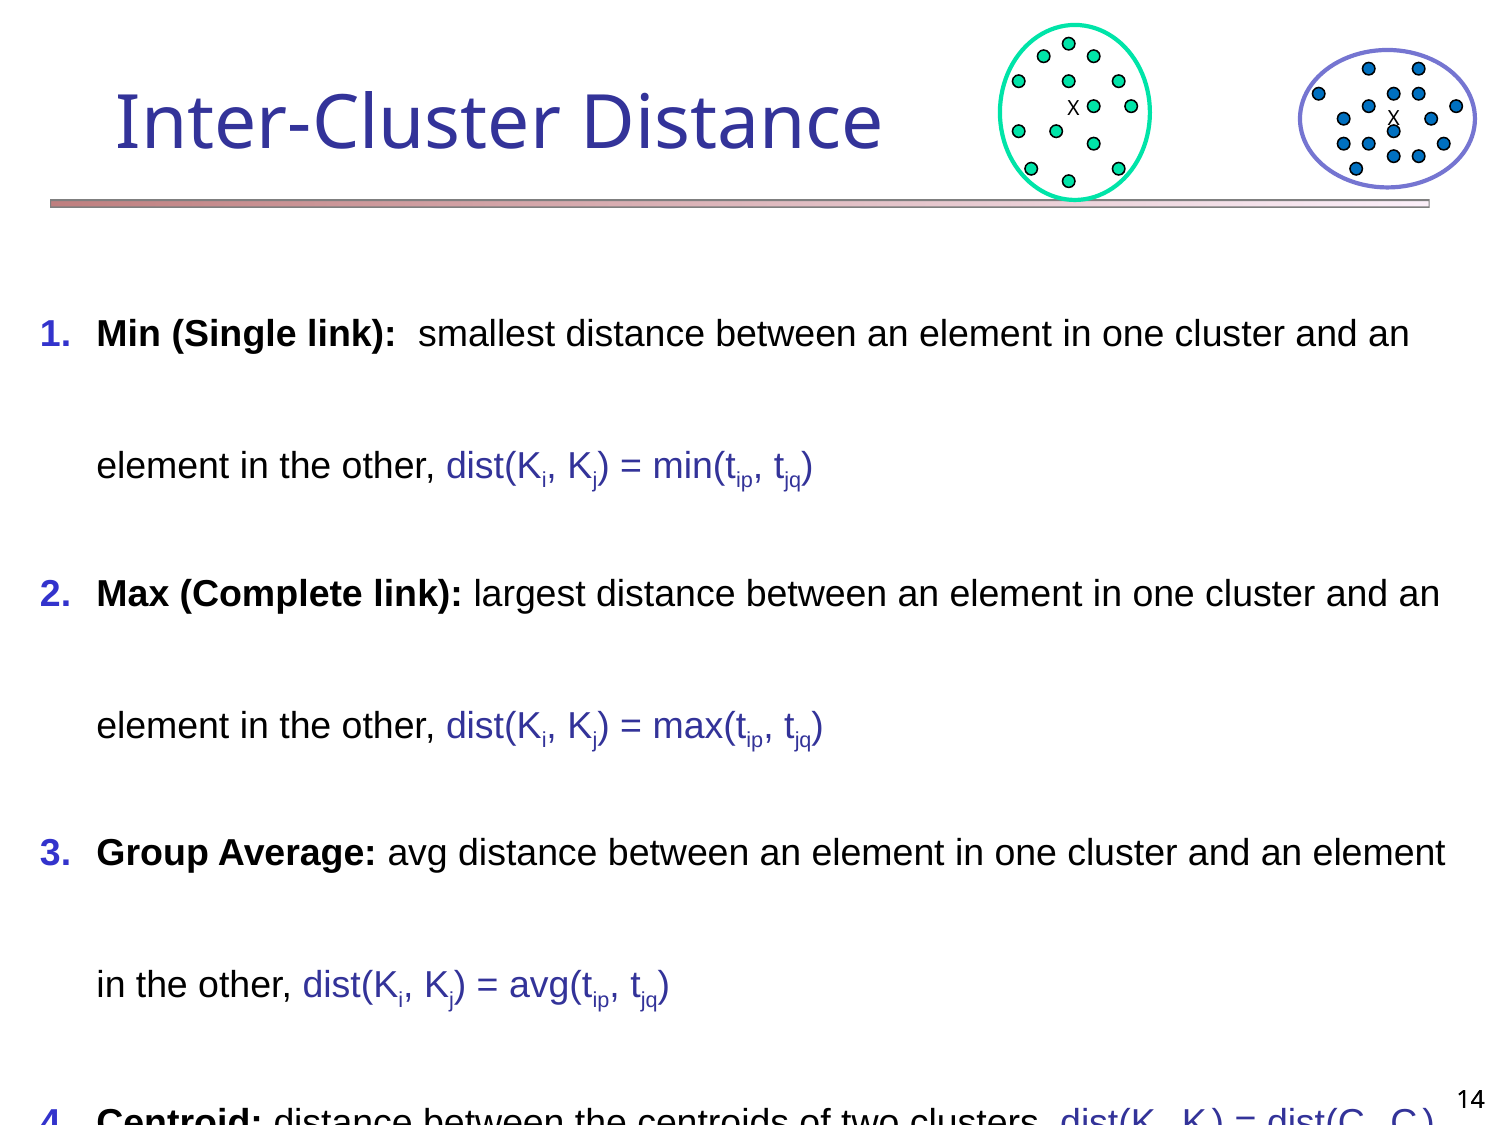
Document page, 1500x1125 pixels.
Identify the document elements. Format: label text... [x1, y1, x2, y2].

title Inter-Cluster Distance [24, 50, 975, 188]
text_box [999, 24, 1151, 201]
list Min (Single link): smallest distance between an element in one cluster and an element in the other, dist(Ki, Kj) = min(tip, tjq) Max (Complete link): largest distance between an element in one cluster and an element in the other, dist(Ki, Kj) = max(tip, tjq) Group Average: avg distance between an element in one cluster and an element in the other, dist(Ki, Kj) = avg(tip, tjq) Centroid: distance between the centroids of two clusters, dist(Ki, Kj) = dist(Ci, Cj) [24, 225, 1475, 1075]
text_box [1299, 49, 1476, 188]
slide_number ‹#› [1187, 1062, 1500, 1125]
